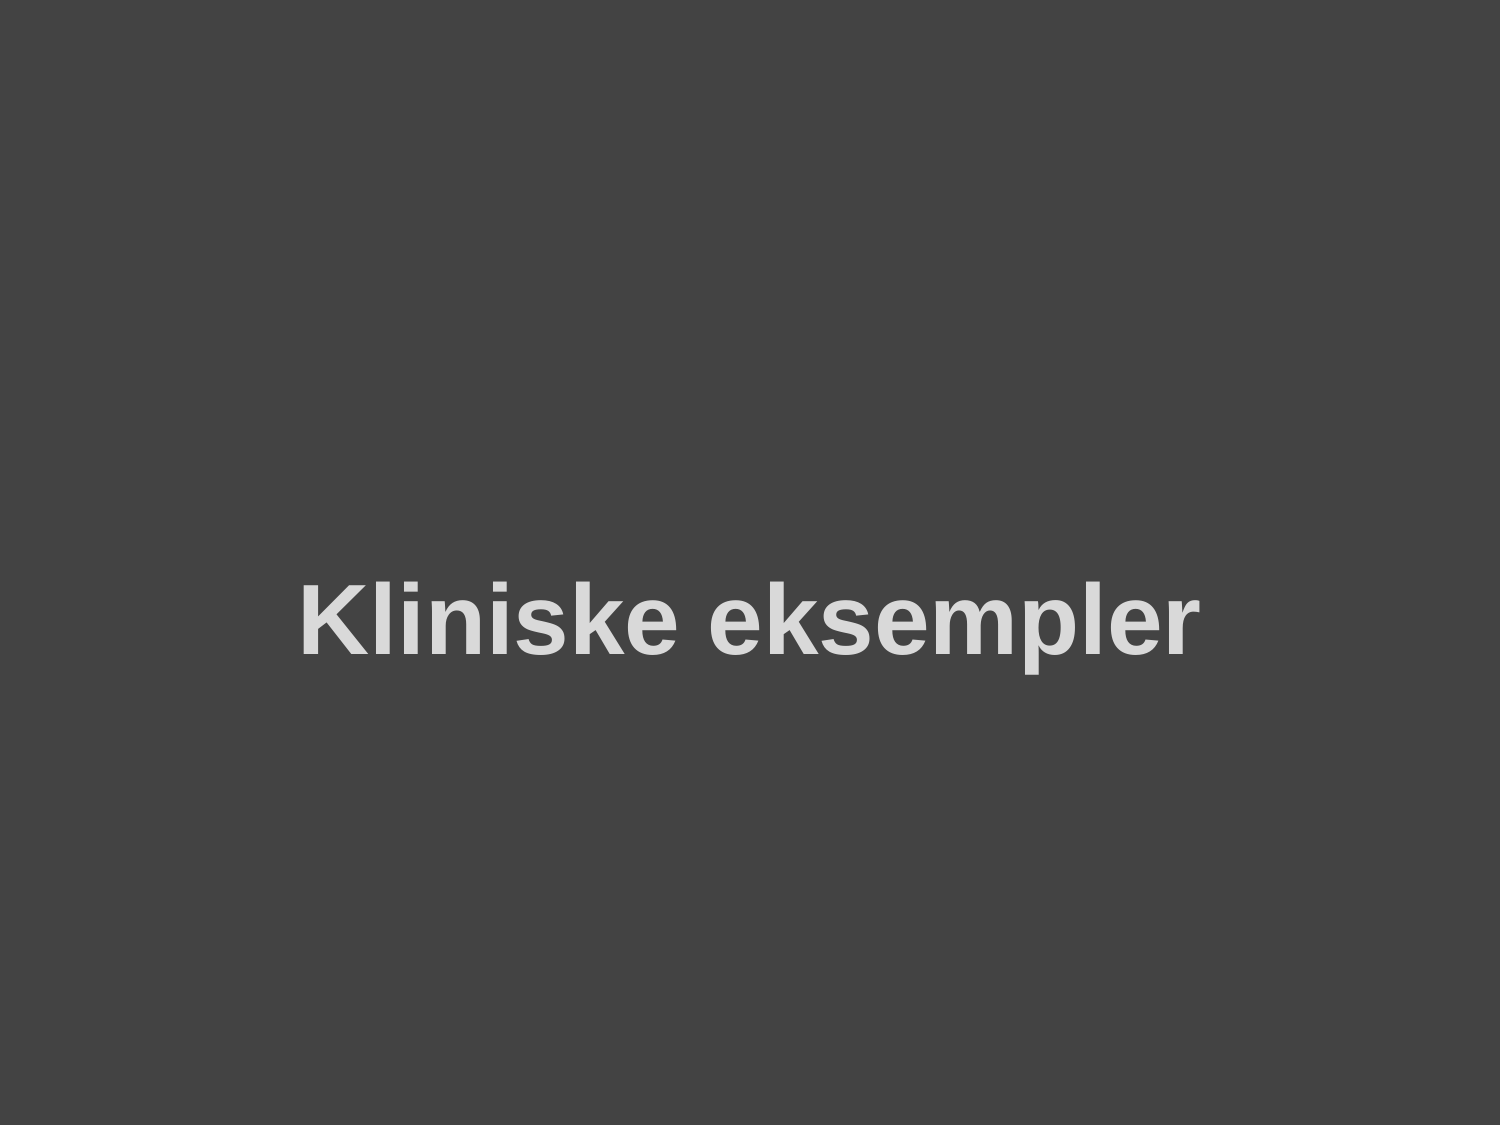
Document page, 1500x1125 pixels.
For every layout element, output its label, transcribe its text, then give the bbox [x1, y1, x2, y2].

title Kliniske eksempler [112, 435, 1388, 690]
